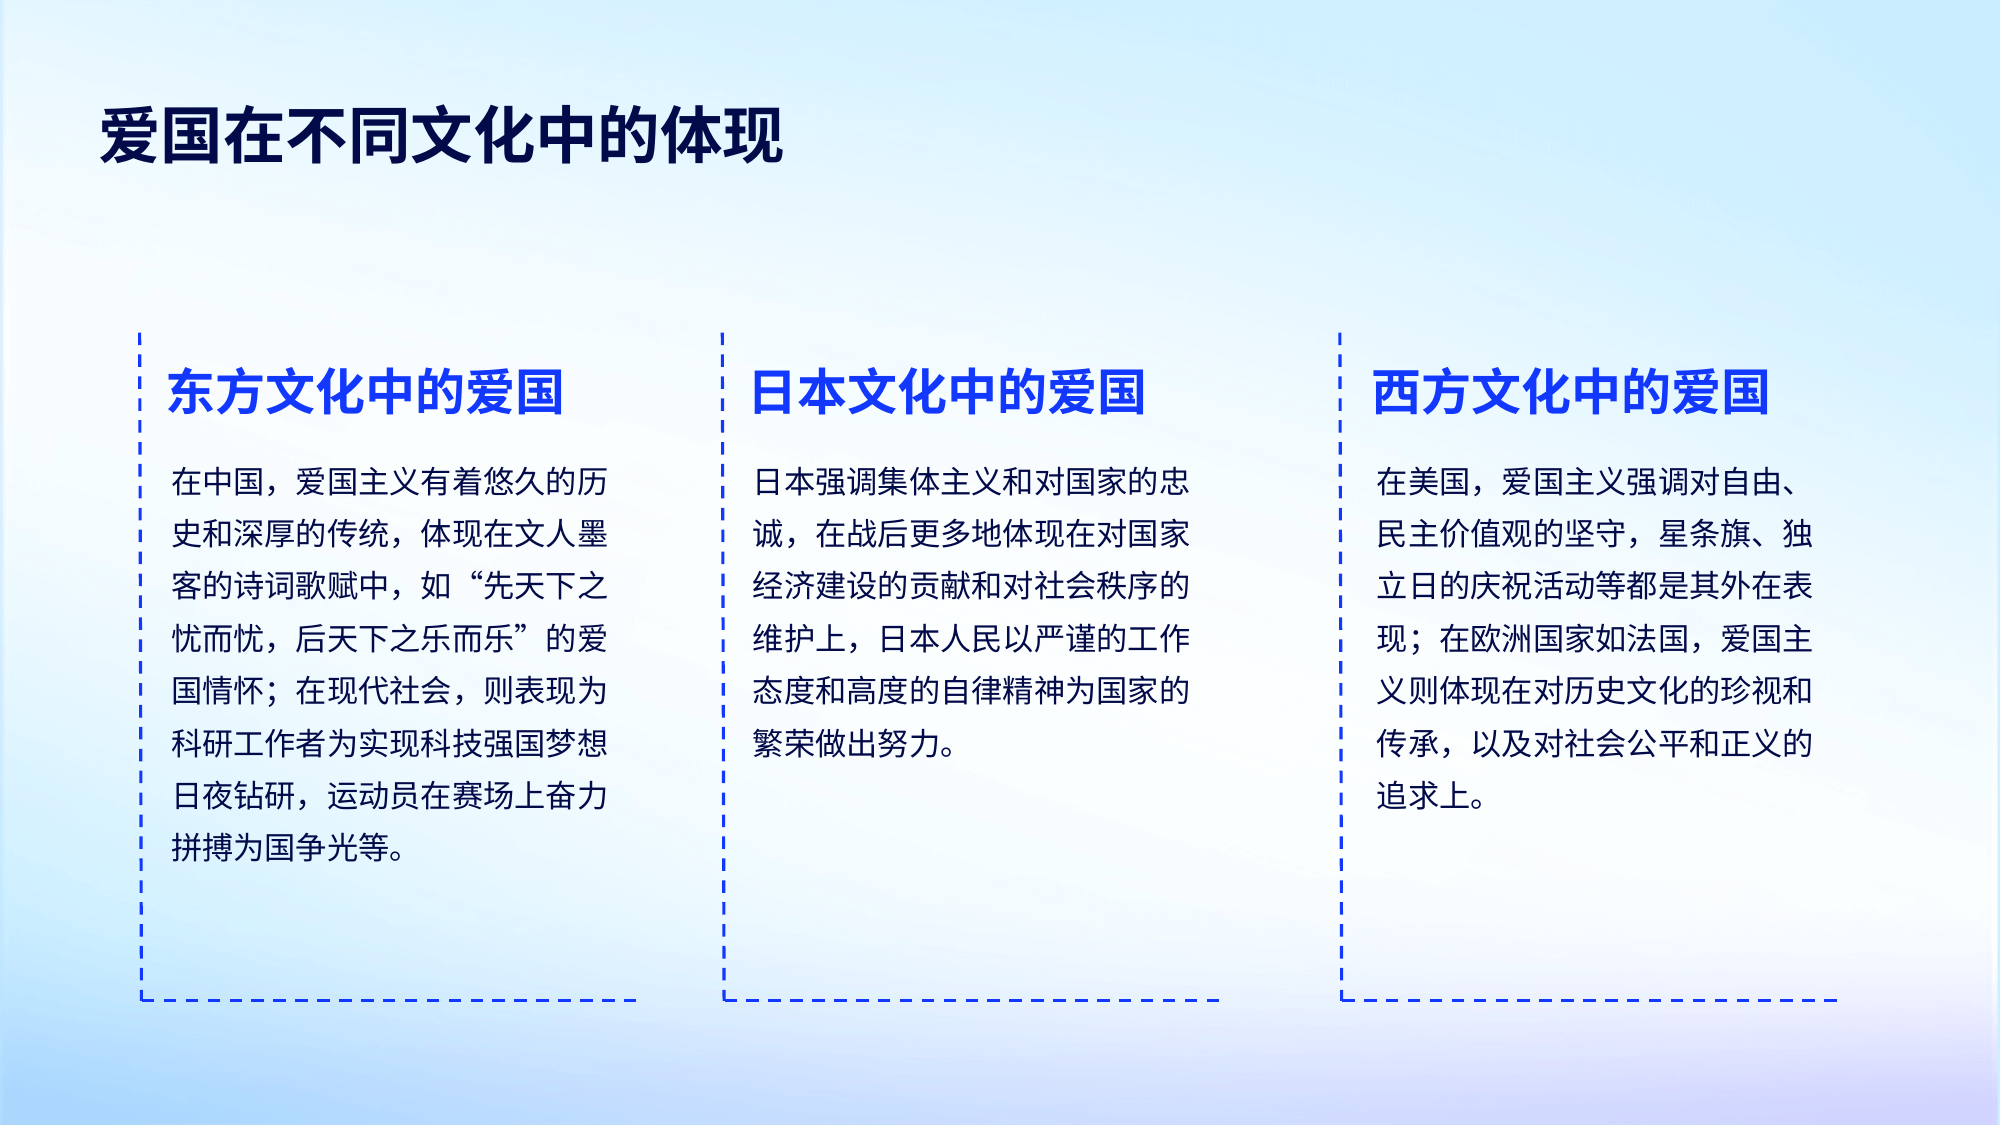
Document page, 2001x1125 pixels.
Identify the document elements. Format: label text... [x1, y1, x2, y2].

text_box 在中国，爱国主义有着悠久的历史和深厚的传统，体现在文人墨客的诗词歌赋中，如“先天下之忧而忧，后天下之乐而乐”的爱国情怀；在现代社会，则表现为科研工作者为实现科技强国梦想日夜钻研，运动员在赛场上奋力拼搏为国争光等。 [152, 437, 639, 952]
picture [0, 0, 2001, 1125]
text_box 东方文化中的爱国 [146, 334, 644, 430]
text_box 爱国在不同文化中的体现 [78, 43, 1922, 194]
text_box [721, 332, 725, 1000]
text_box 在美国，爱国主义强调对自由、民主价值观的坚守，星条旗、独立日的庆祝活动等都是其外在表现；在欧洲国家如法国，爱国主义则体现在对历史文化的珍视和传承，以及对社会公平和正义的追求上。 [1358, 437, 1844, 952]
text_box 西方文化中的爱国 [1352, 334, 1850, 430]
text_box 日本文化中的爱国 [728, 334, 1226, 430]
text_box 日本强调集体主义和对国家的忠诚，在战后更多地体现在对国家经济建设的贡献和对社会秩序的维护上，日本人民以严谨的工作态度和高度的自律精神为国家的繁荣做出努力。 [734, 437, 1221, 952]
